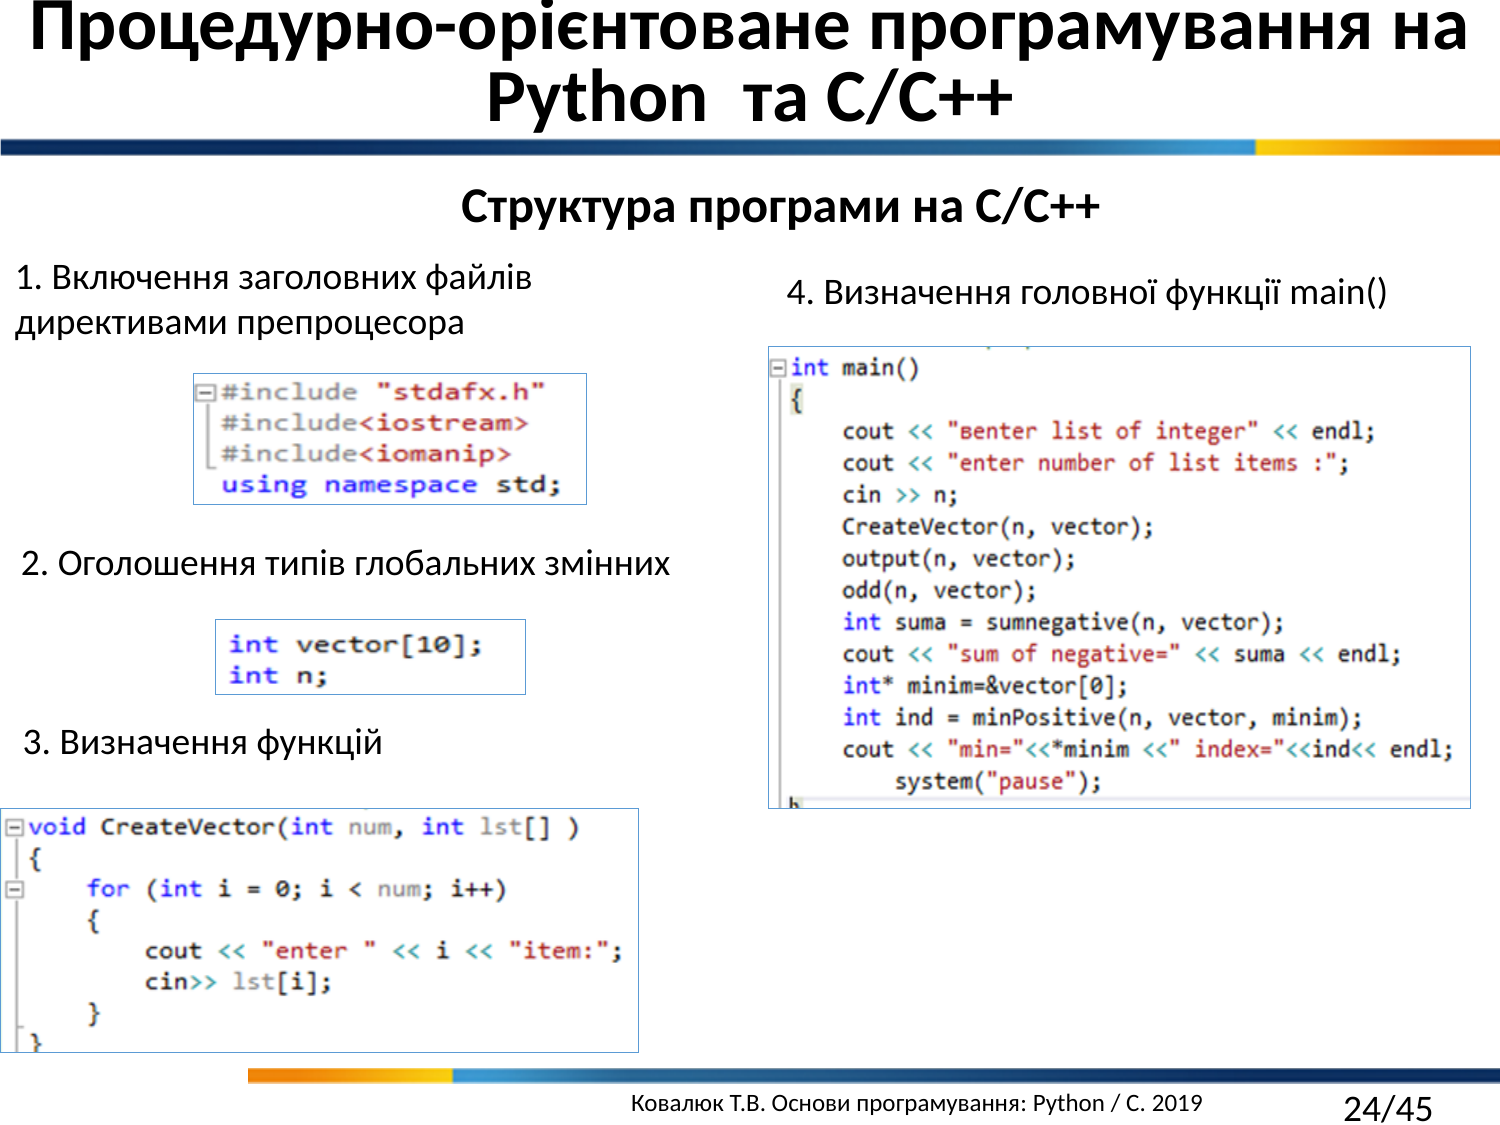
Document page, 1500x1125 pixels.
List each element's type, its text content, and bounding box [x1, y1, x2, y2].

text_box Структура програми на С/С++ [446, 165, 1116, 240]
picture [767, 346, 1471, 809]
picture [248, 1068, 1500, 1084]
picture [2, 143, 1500, 155]
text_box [0, 244, 735, 1053]
text_box Процедурно-орієнтоване програмування на Python та C/C++ [0, 0, 1500, 143]
text_box 4. Визначення головної функції main() [771, 259, 1412, 320]
